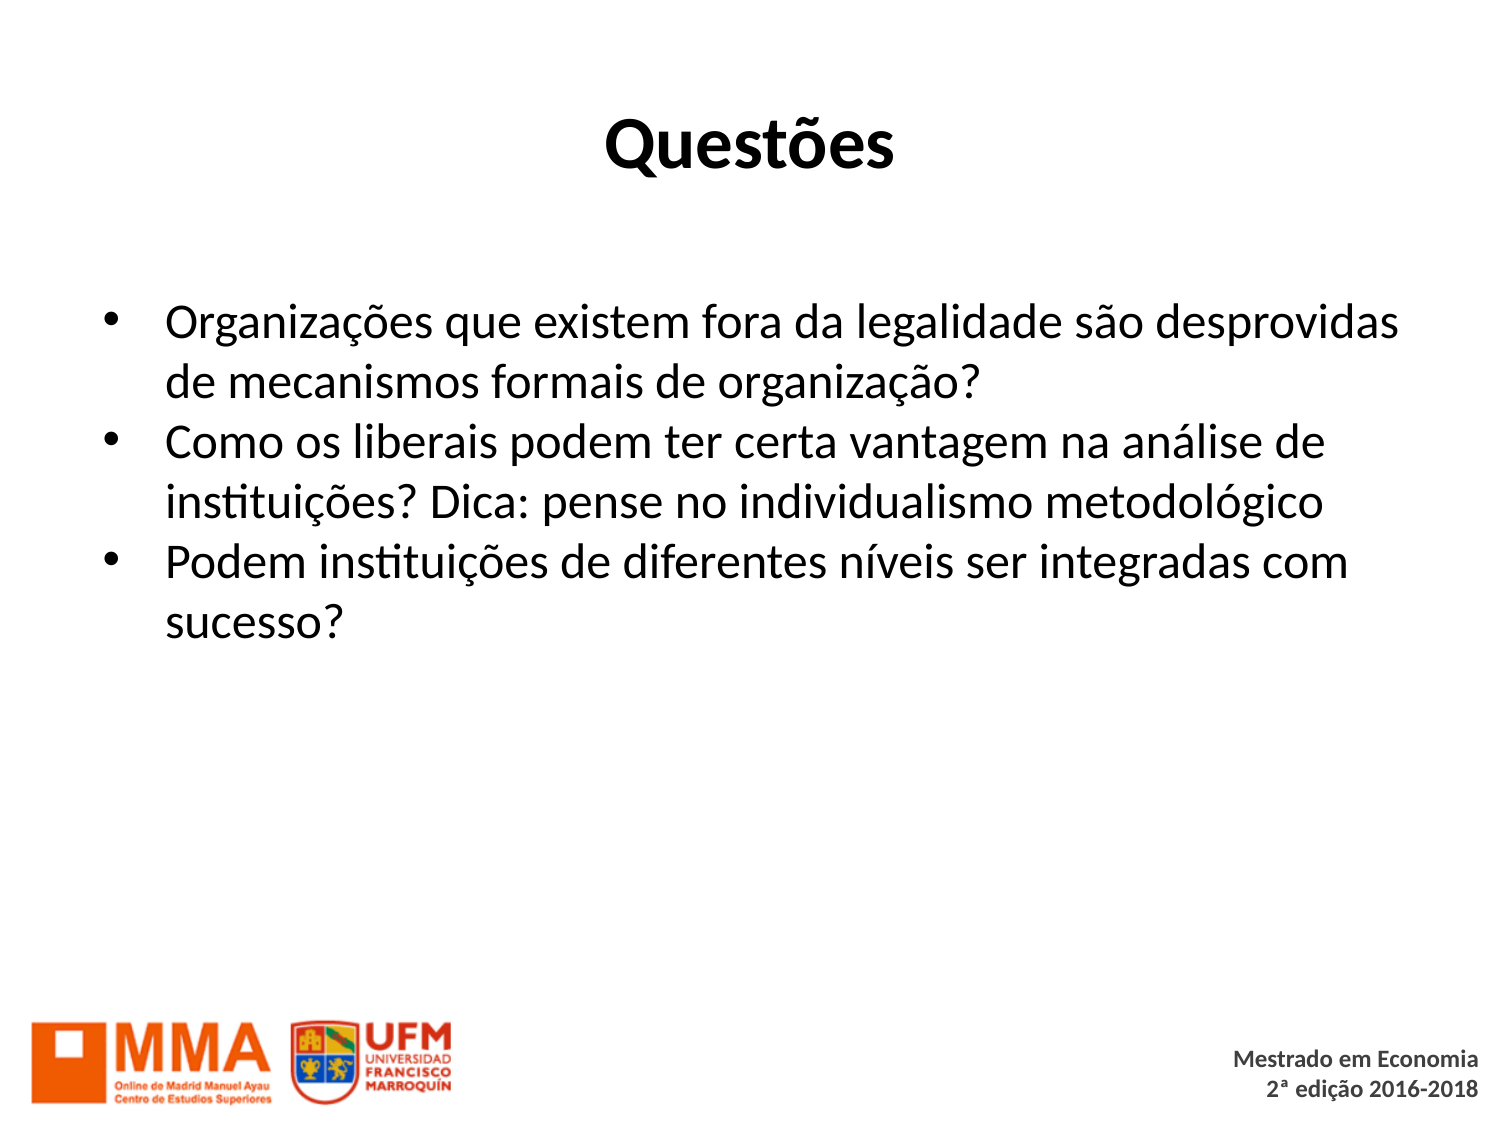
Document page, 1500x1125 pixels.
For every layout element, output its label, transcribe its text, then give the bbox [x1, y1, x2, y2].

list Organizações que existem fora da legalidade são desprovidas de mecanismos formais de organização? Como os liberais podem ter certa vantagem na análise de instituições? Dica: pense no individualismo metodológico Podem instituições de diferentes níveis ser integradas com sucesso? [75, 273, 1425, 985]
title Questões [75, 45, 1425, 233]
picture [23, 1016, 467, 1114]
